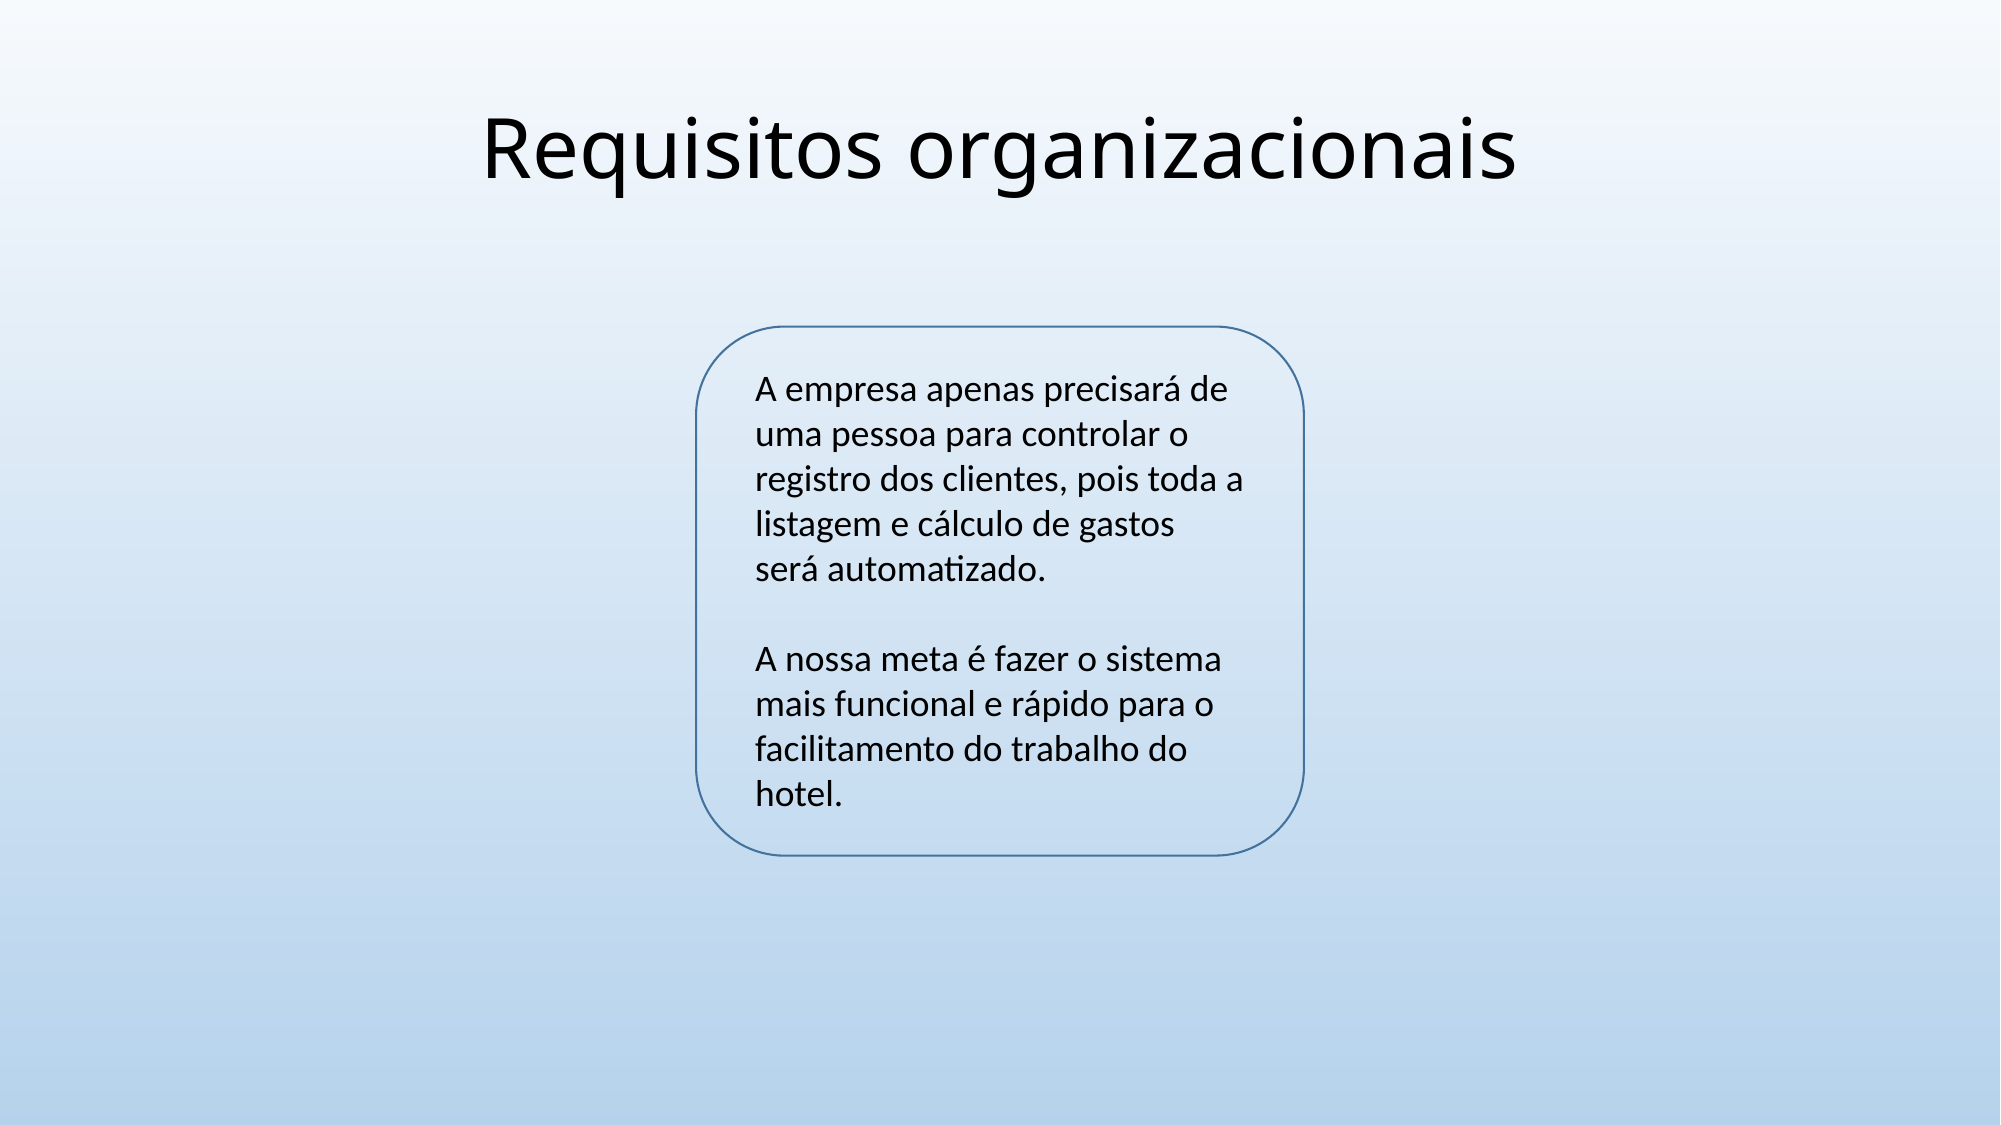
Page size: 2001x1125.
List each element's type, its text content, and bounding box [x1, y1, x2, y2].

text_box [695, 325, 1305, 857]
text_box A empresa apenas precisará de uma pessoa para controlar o registro dos clientes, pois toda a listagem e cálculo de gastos será automatizado. A nossa meta é fazer o sistema mais funcional e rápido para o facilitamento do trabalho do hotel. [740, 356, 1260, 821]
text_box Requisitos organizacionais [465, 87, 1535, 203]
